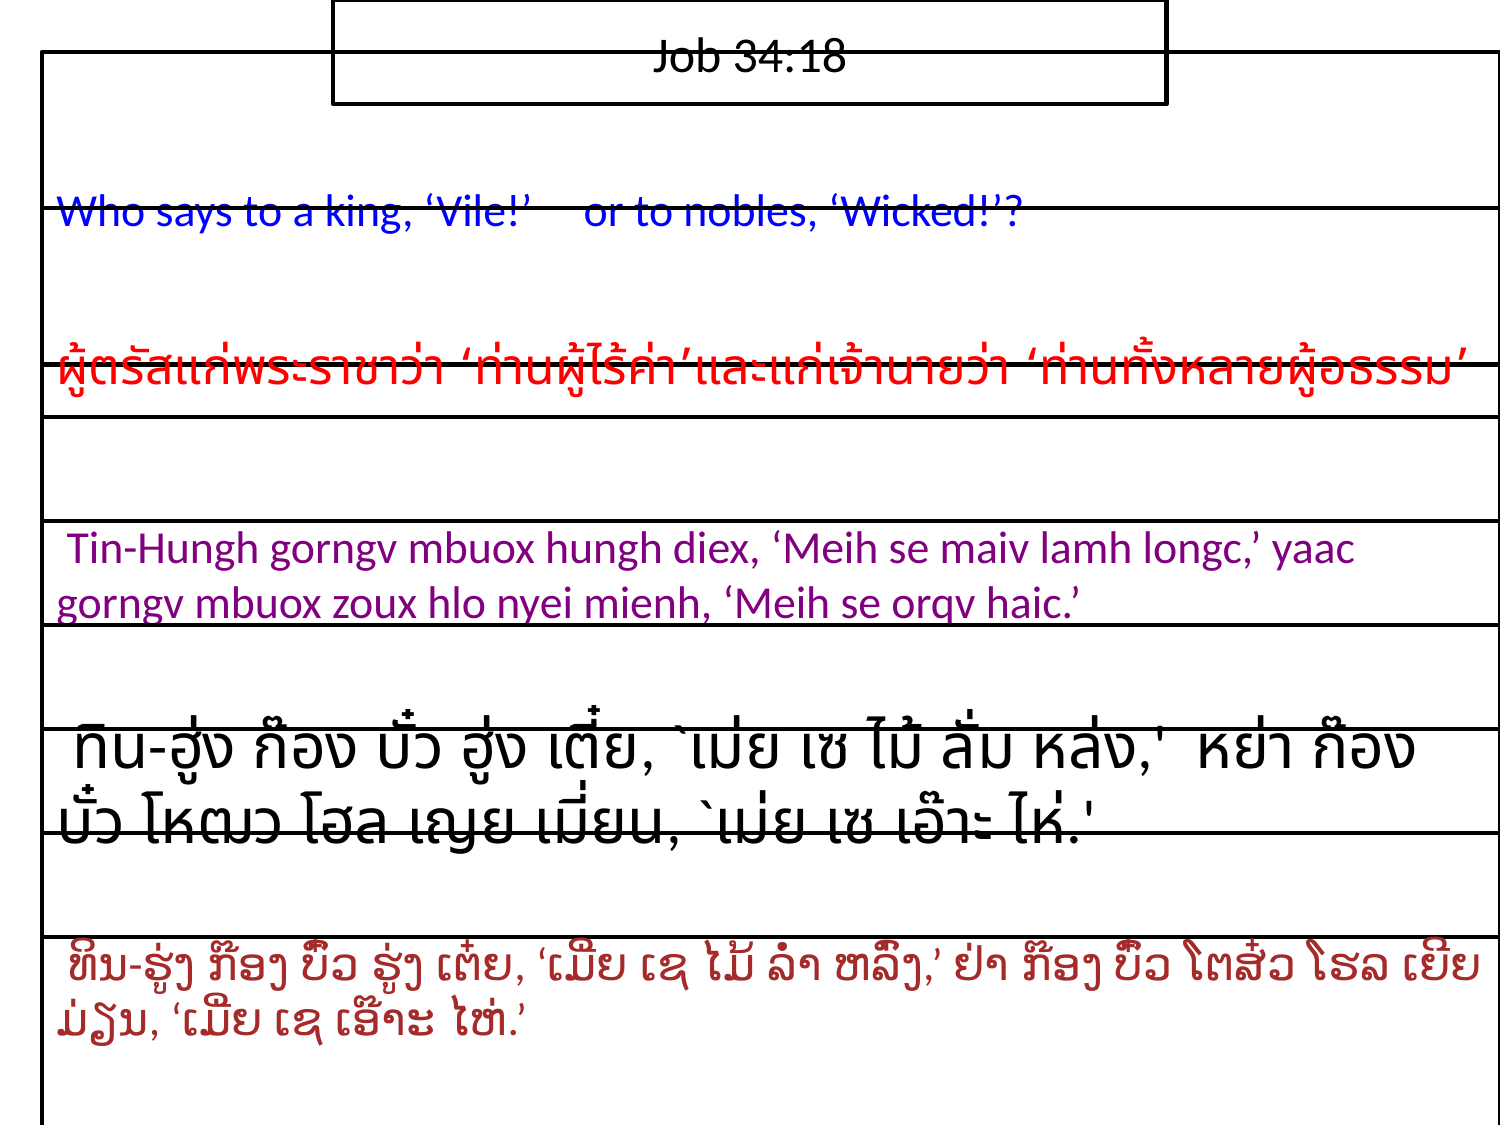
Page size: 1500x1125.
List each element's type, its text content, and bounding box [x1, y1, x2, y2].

text_box ทิน-ฮู่ง ก๊อง บั๋ว ฮู่ง เตี๋ย, `เม่ย เซ ไม้ ลั่ม หล่ง,' หย่า ก๊อง บั๋ว โหฒว โฮล เญย เมี่ยน, `เม่ย เซ เอ๊าะ ไห่.' [40, 623, 1500, 831]
text_box ທິນ-ຮູ່ງ ກ໊ອງ ບົ໋ວ ຮູ່ງ ເຕ໋ຍ, ‘ເມີ່ຍ ເຊ ໄມ້ ລ່ຳ ຫລົ່ງ,’ ຢ່າ ກ໊ອງ ບົ໋ວ ໂຕສ໋ວ ໂຮລ ເຍີຍ ມ່ຽນ, ‘ເມີ່ຍ ເຊ ເອ໊າະ ໄຫ່.’ [40, 831, 1500, 1125]
text_box Job 34:18 [331, 0, 1169, 50]
text_box Who says to a king, ‘Vile!’ or to nobles, ‘Wicked!’? [40, 50, 1500, 206]
text_box Tin-Hungh gorngv mbuox hungh diex, ‘Meih se maiv lamh longc,’ yaac gorngv mbuox zoux hlo nyei mienh, ‘Meih se orqv haic.’ [40, 415, 1500, 623]
text_box ผู้​ตรัส​แก่​พระ​ราชา​ว่า ‘ท่าน​ผู้​ไร้​ค่า’และ​แก่​เจ้านาย​ว่า ‘ท่าน​ทั้ง​หลาย​ผู้​อธรรม’ [40, 206, 1500, 415]
